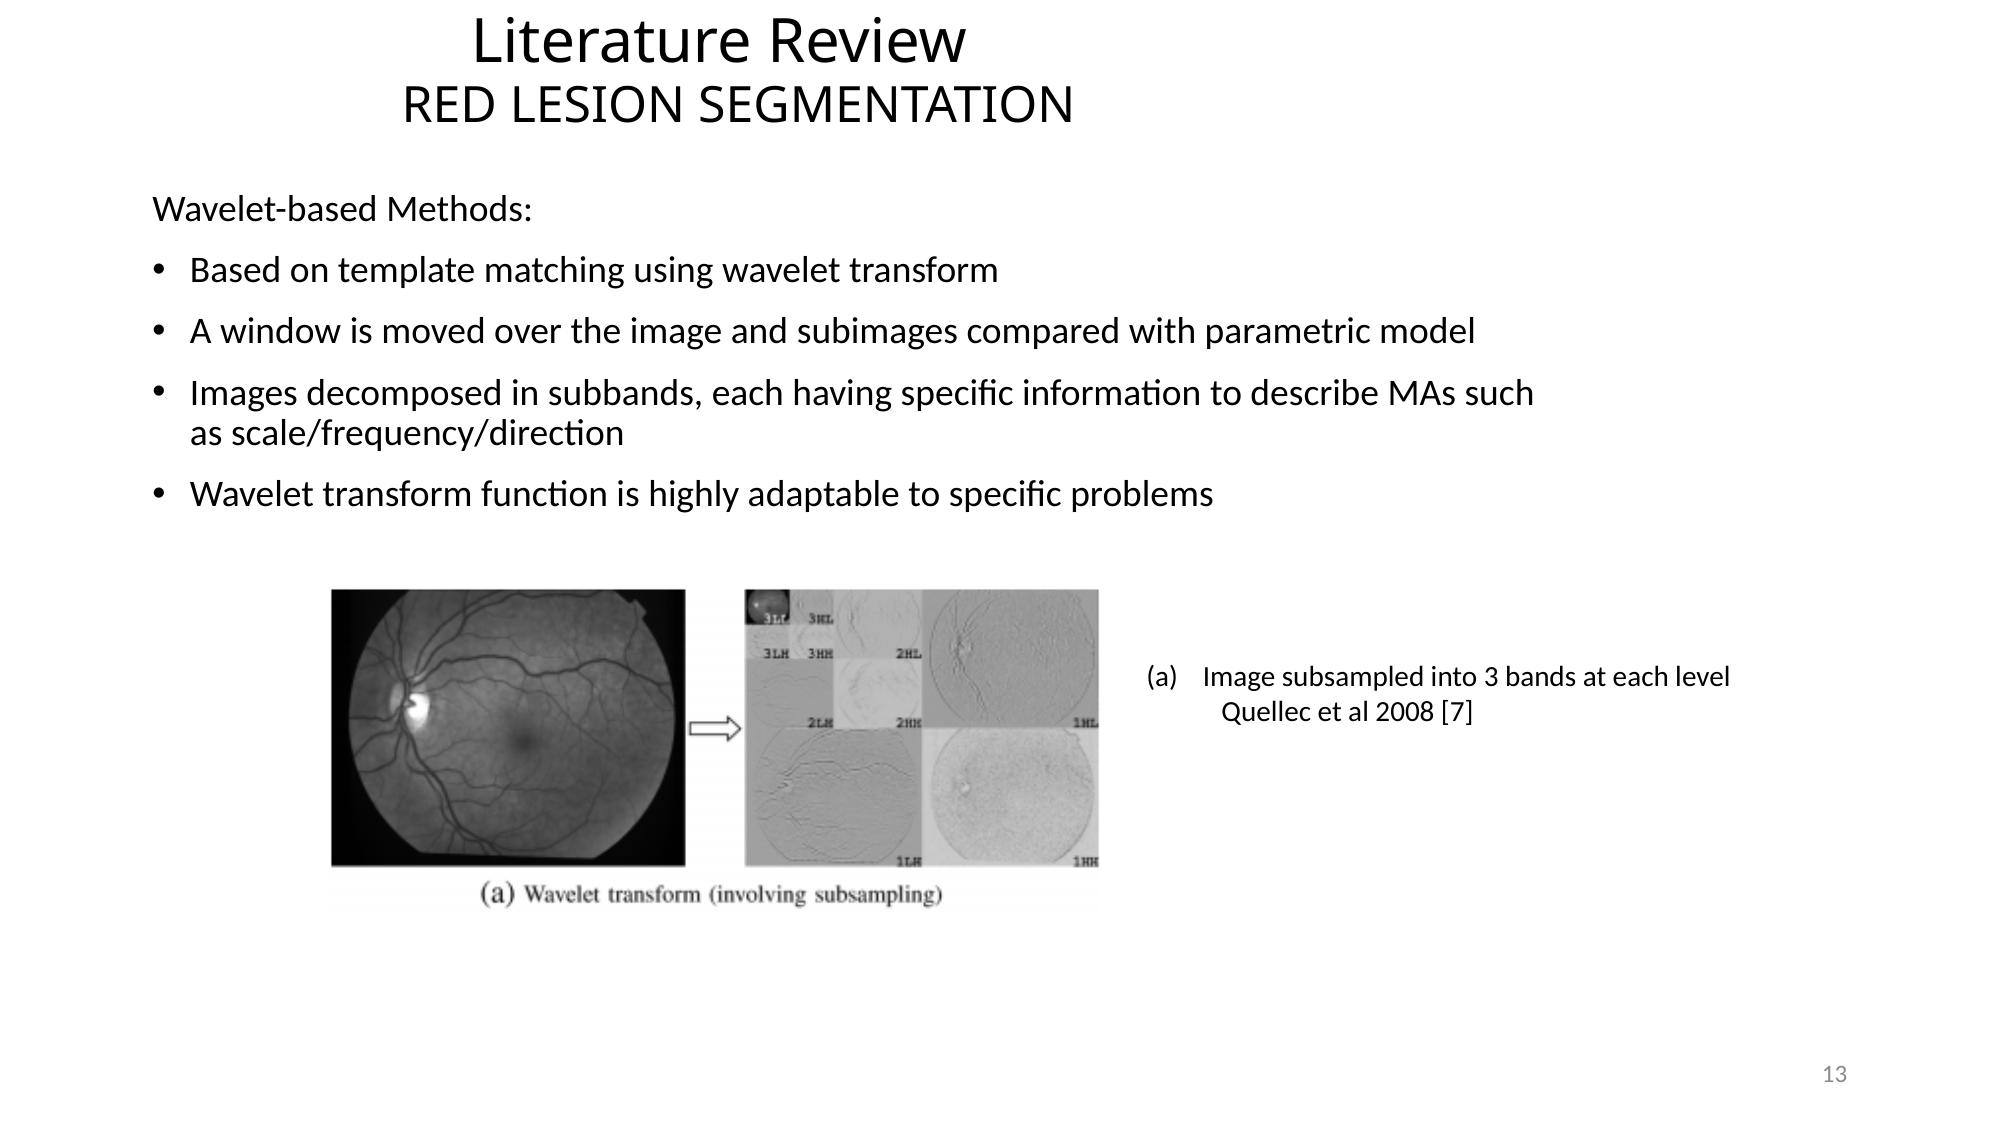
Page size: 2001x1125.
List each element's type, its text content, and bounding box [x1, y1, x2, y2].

title RED LESION SEGMENTATION [386, 50, 1148, 163]
slide_number 13 [1412, 1042, 1863, 1103]
text_box Literature Review [455, 2, 1365, 84]
picture [329, 584, 1109, 920]
list Wavelet-based Methods: Based on template matching using wavelet transform A window is moved over the image and subimages compared with parametric model Images decomposed in subbands, each having specific information to describe MAs such as scale/frequency/direction Wavelet transform function is highly adaptable to specific problems [137, 181, 1575, 631]
text_box Image subsampled into 3 bands at each level Quellec et al 2008 [7] [1131, 649, 1821, 735]
